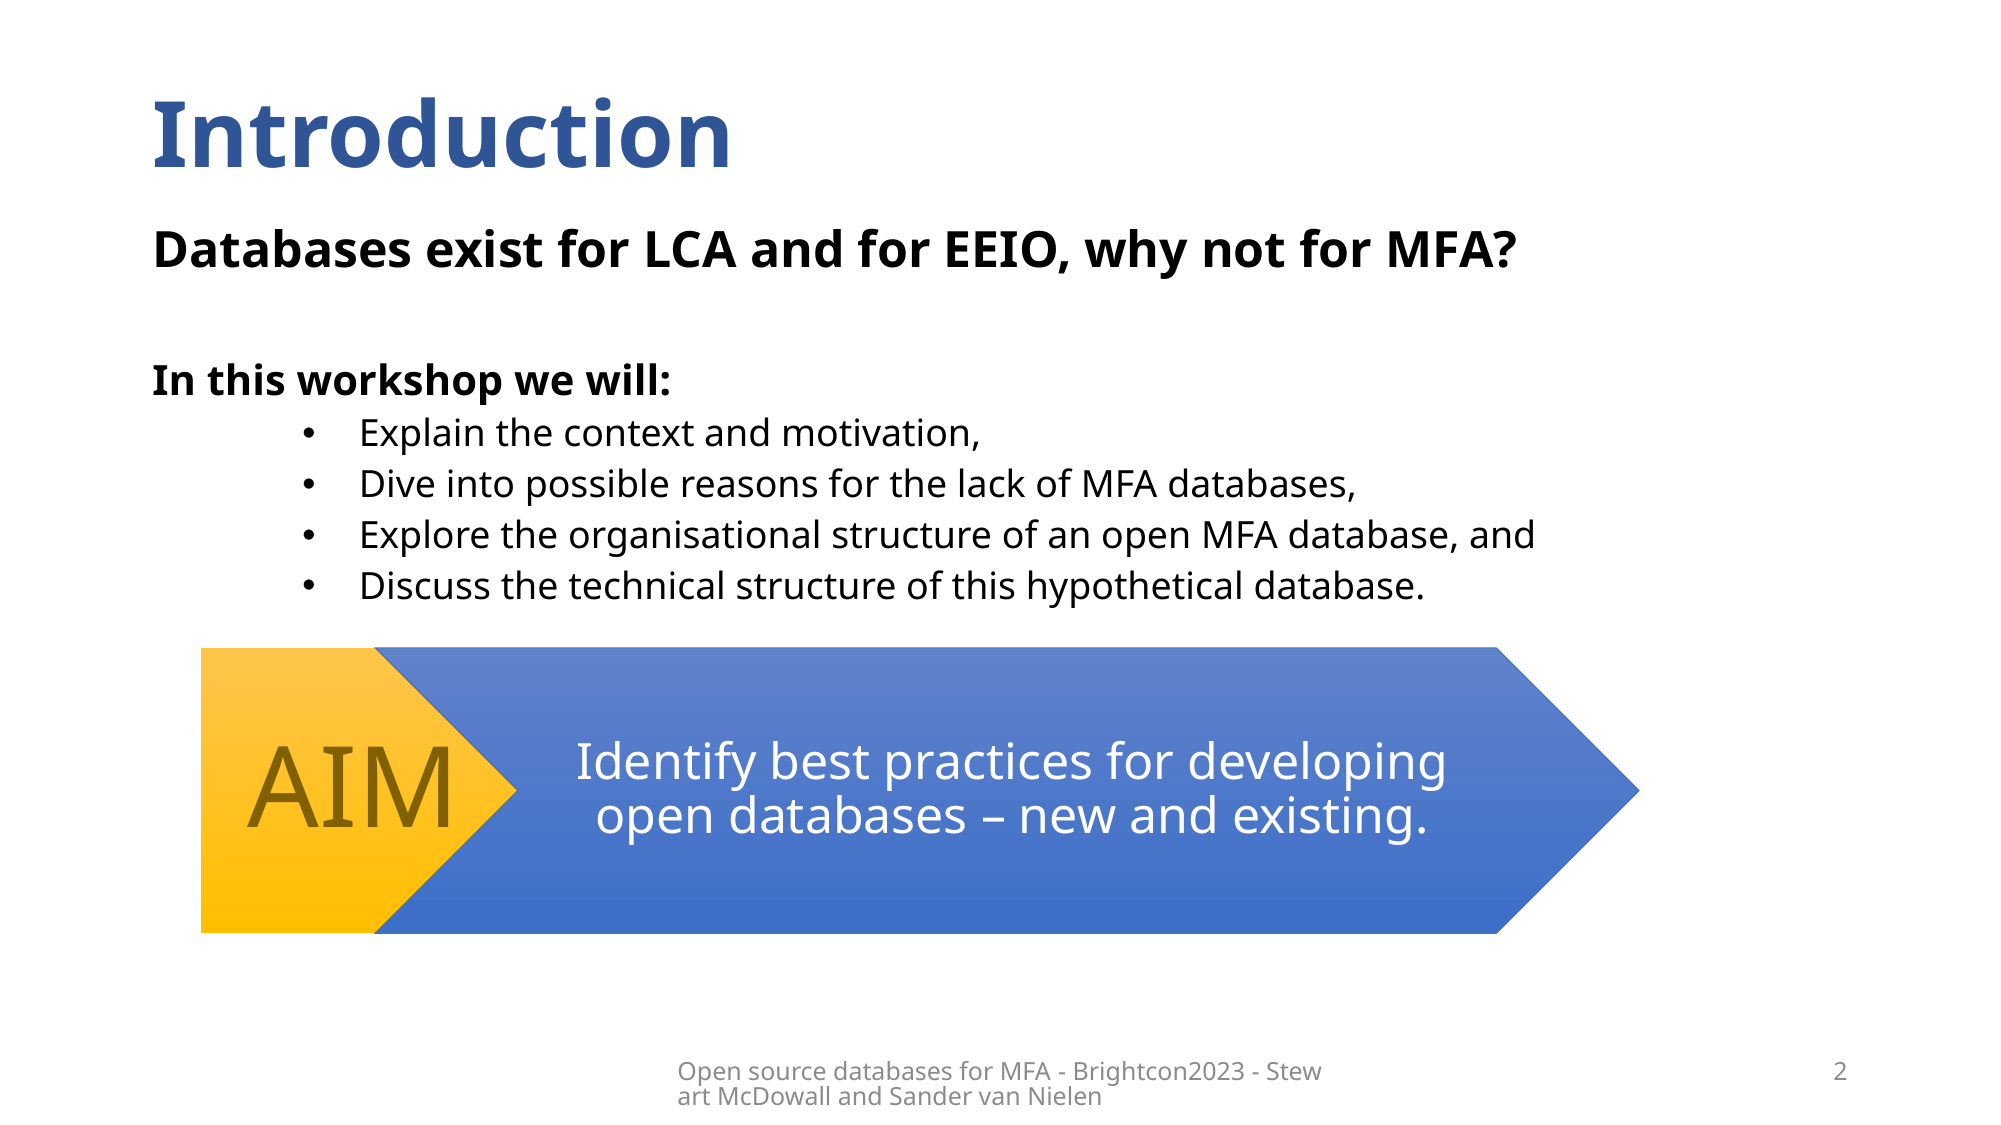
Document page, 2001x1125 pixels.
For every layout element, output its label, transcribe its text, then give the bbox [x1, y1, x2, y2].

title Introduction [137, 28, 1863, 216]
footer Open source databases for MFA​ - Brightcon2023 - Stewart McDowall and Sander van Nielen [662, 1042, 1338, 1103]
list Databases exist for LCA and for EEIO, why not for MFA? In this workshop we will: Explain the context and motivation, Dive into possible reasons for the lack of MFA databases, Explore the organisational structure of an open MFA database, and Discuss the technical structure of this hypothetical database. [137, 216, 1863, 1043]
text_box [199, 647, 1640, 934]
slide_number 2 [1412, 1042, 1863, 1103]
